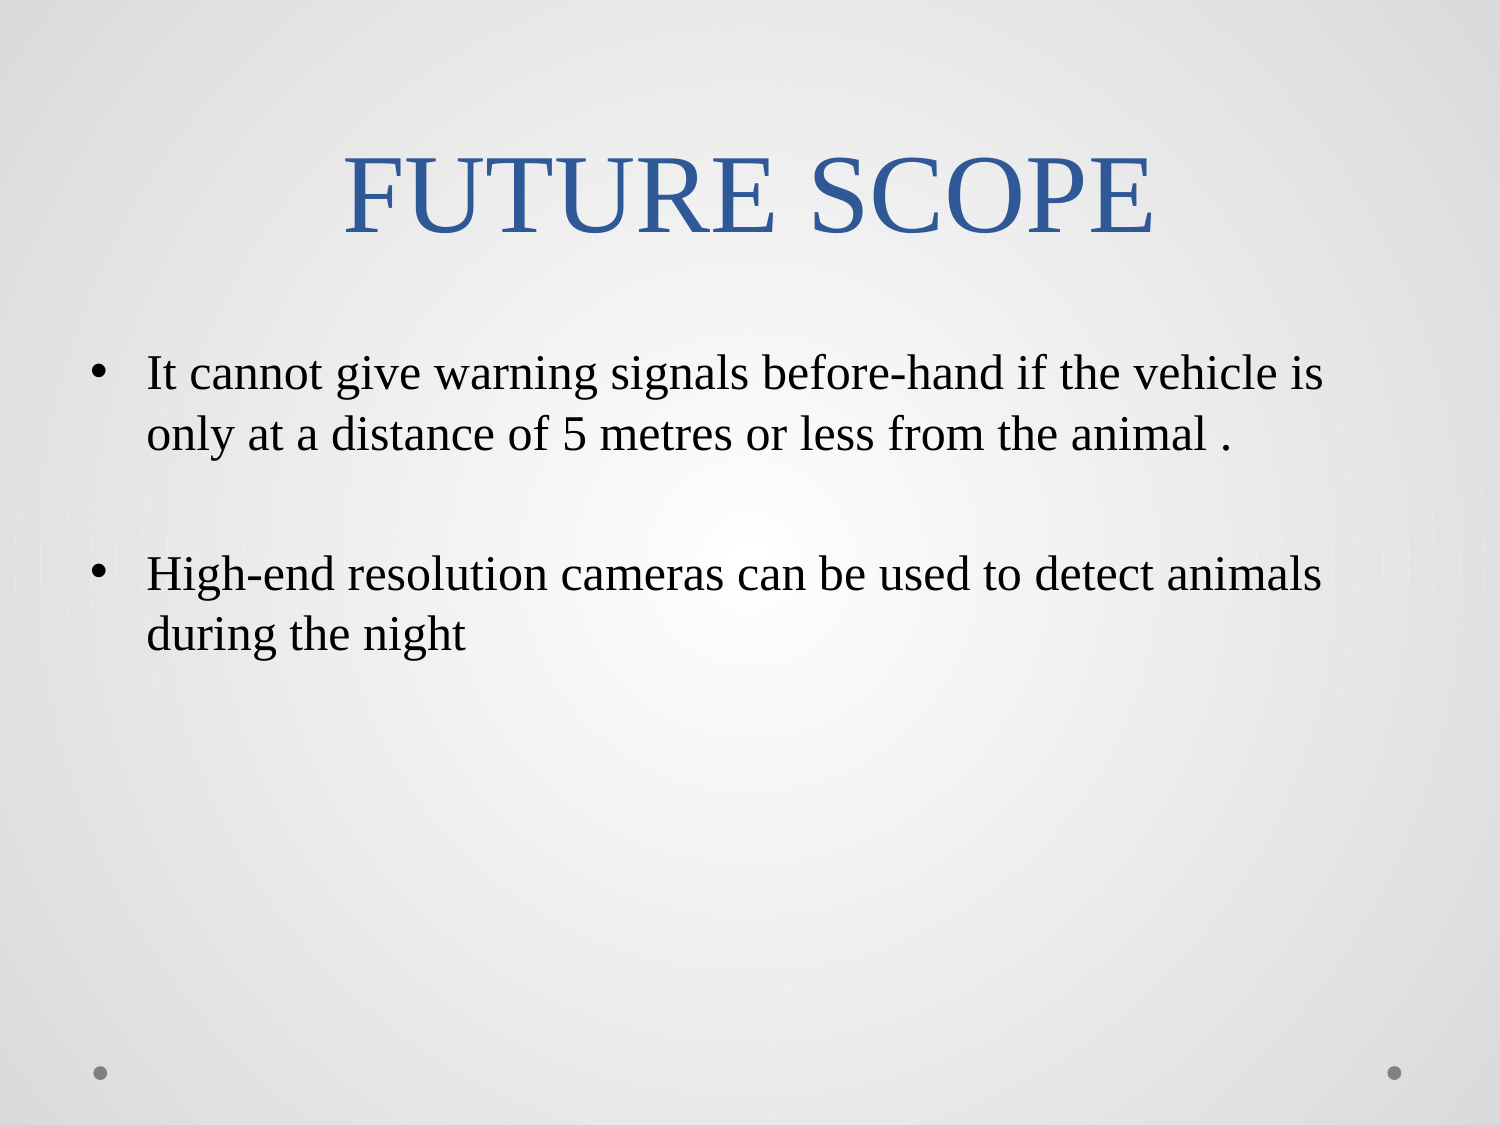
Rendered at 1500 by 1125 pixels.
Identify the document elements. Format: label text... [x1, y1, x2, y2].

list It cannot give warning signals before-hand if the vehicle is only at a distance of 5 metres or less from the animal . High-end resolution cameras can be used to detect animals during the night [75, 262, 1425, 1005]
title FUTURE SCOPE [75, 0, 1425, 262]
